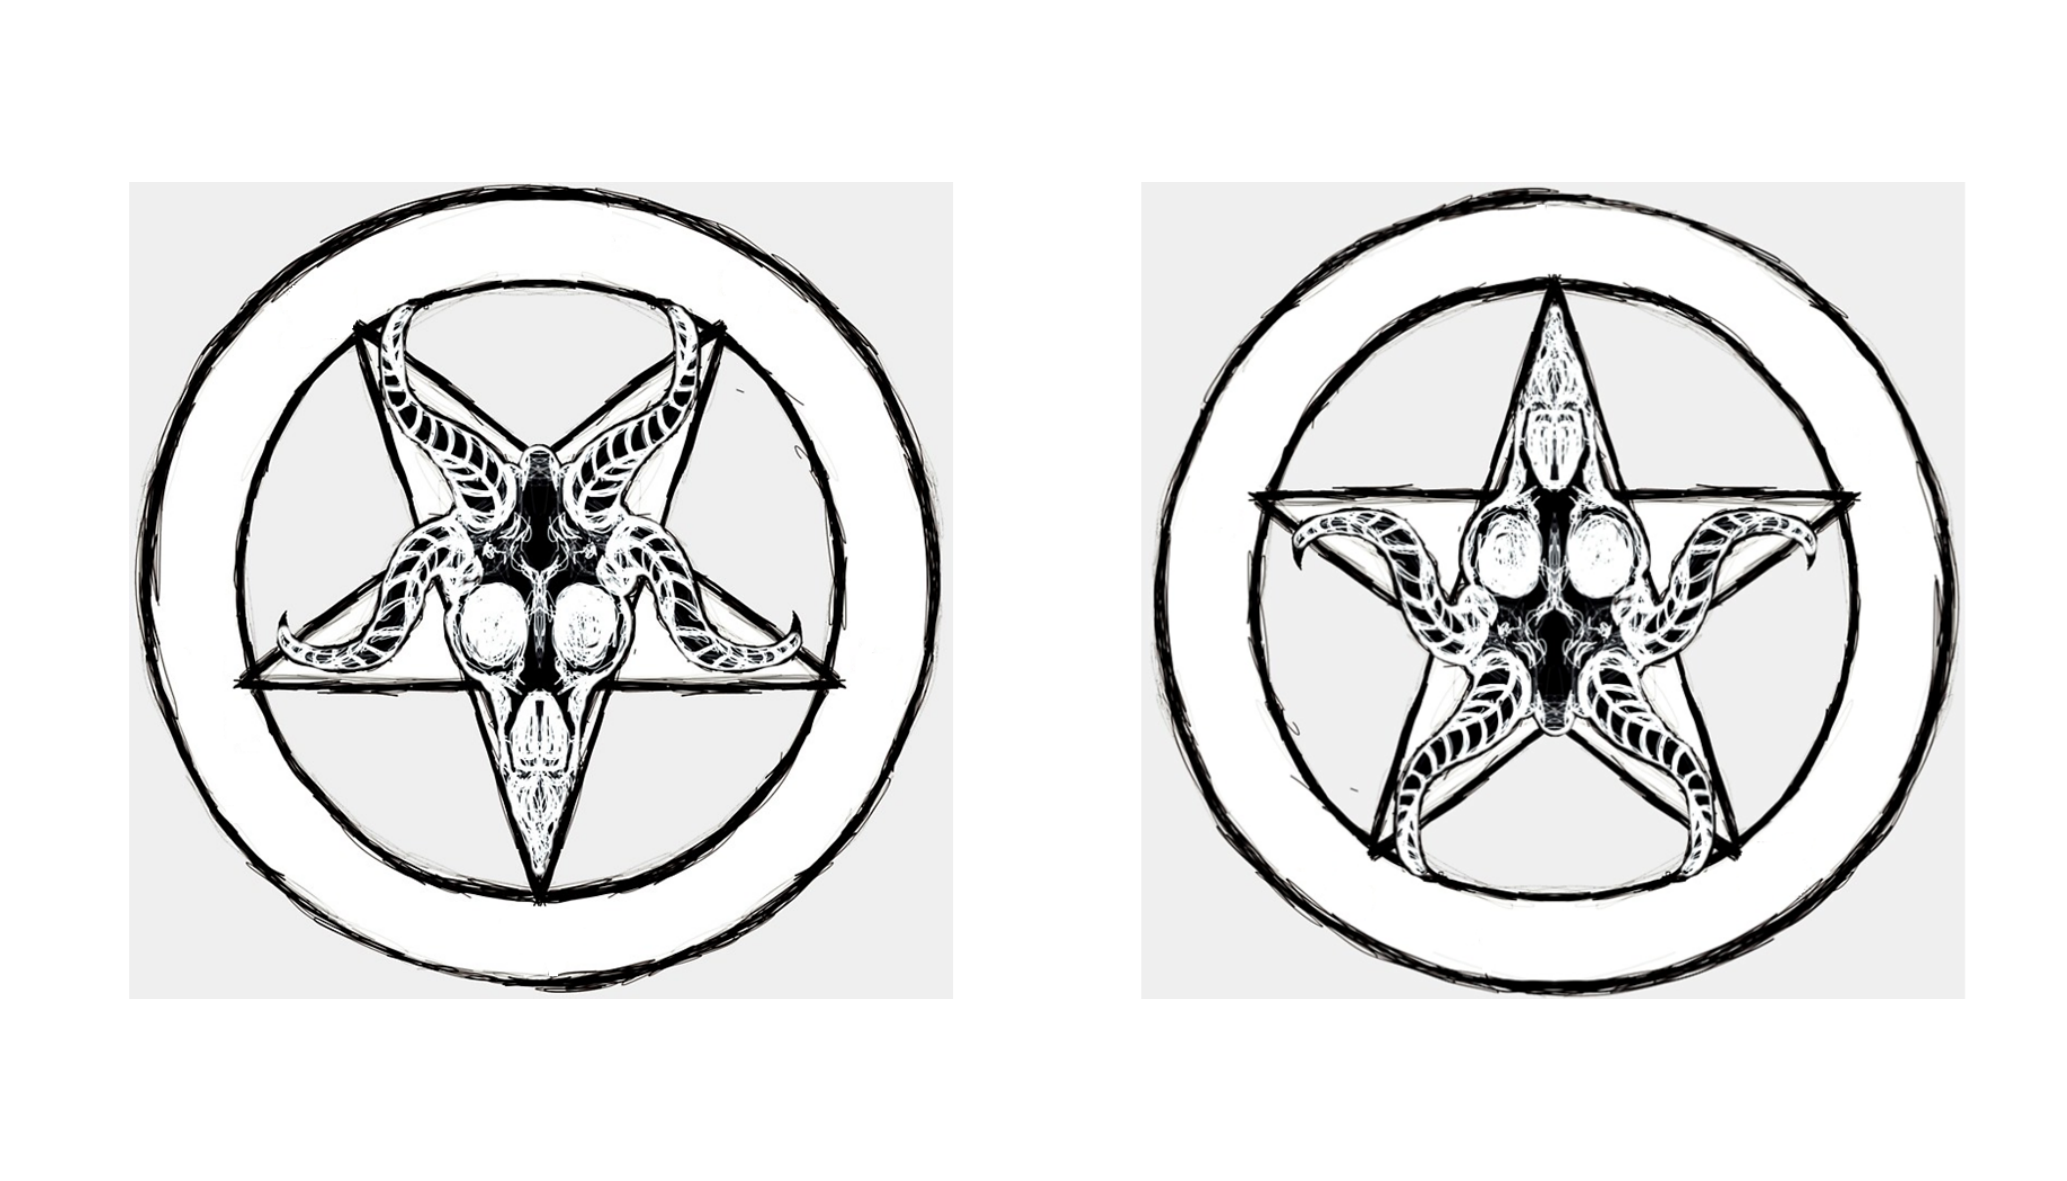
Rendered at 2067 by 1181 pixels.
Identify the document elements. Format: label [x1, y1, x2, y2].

picture [127, 182, 955, 999]
picture [1140, 182, 1967, 999]
